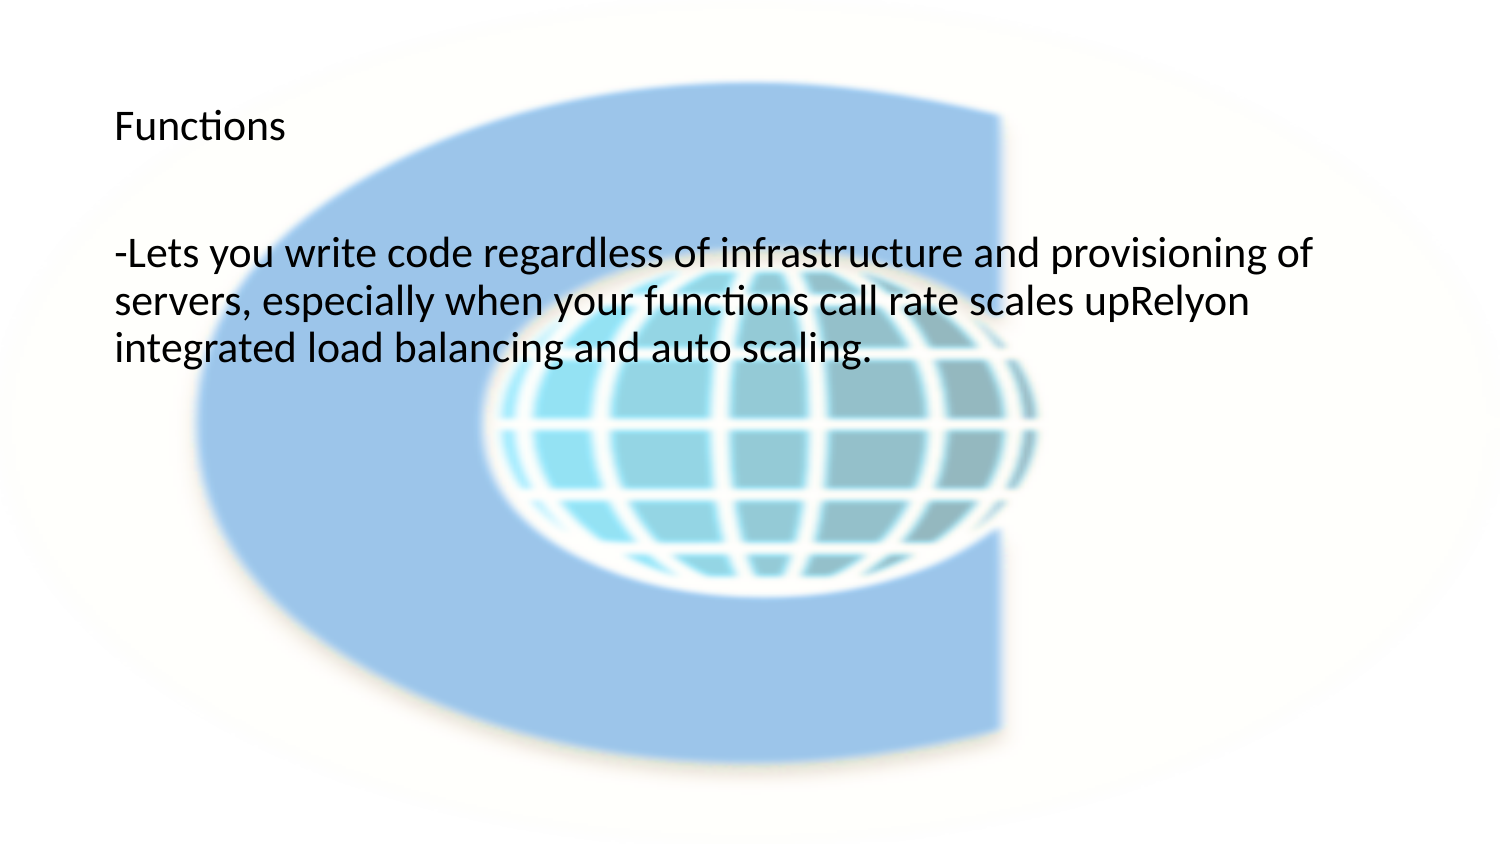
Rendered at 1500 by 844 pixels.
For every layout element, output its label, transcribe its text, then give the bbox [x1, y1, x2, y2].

list -Lets you write code regardless of infrastructure and provisioning of servers, especially when your functions call rate scales upRelyon integrated load balancing and auto scaling. [103, 224, 1397, 760]
title Functions [103, 44, 1397, 208]
